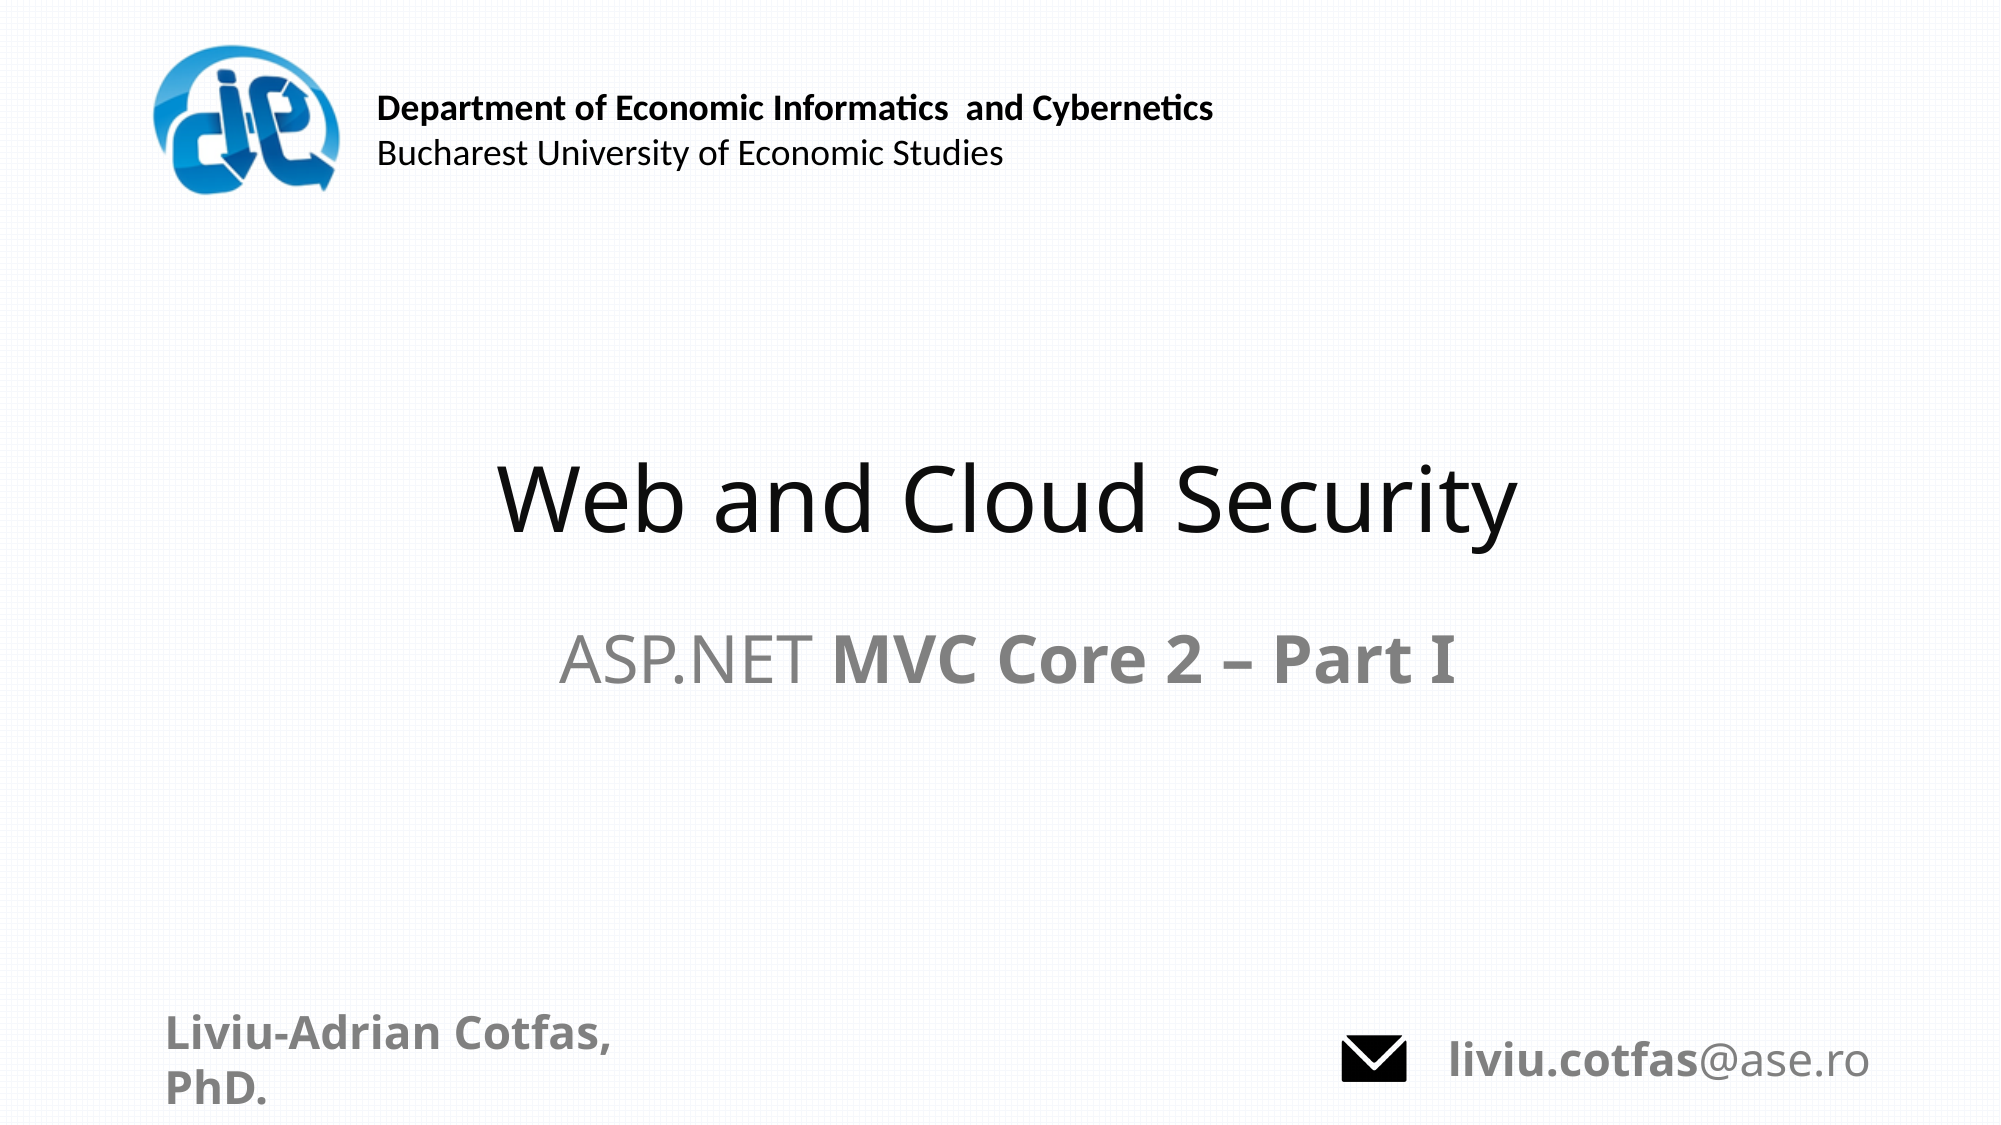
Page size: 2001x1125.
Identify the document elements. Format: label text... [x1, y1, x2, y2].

picture [149, 42, 346, 200]
list ASP.NET MVC Core 2 – Part I [228, 609, 1788, 728]
list liviu.cotfas@ase.ro [1433, 1026, 2000, 1091]
title Web and Cloud Security [108, 370, 1909, 559]
text_box Department of Economic Informatics and Cybernetics Bucharest University of Economic Studies [362, 75, 1363, 181]
picture [1314, 999, 1434, 1118]
text_box Liviu-Adrian Cotfas, PhD. [149, 1026, 717, 1091]
